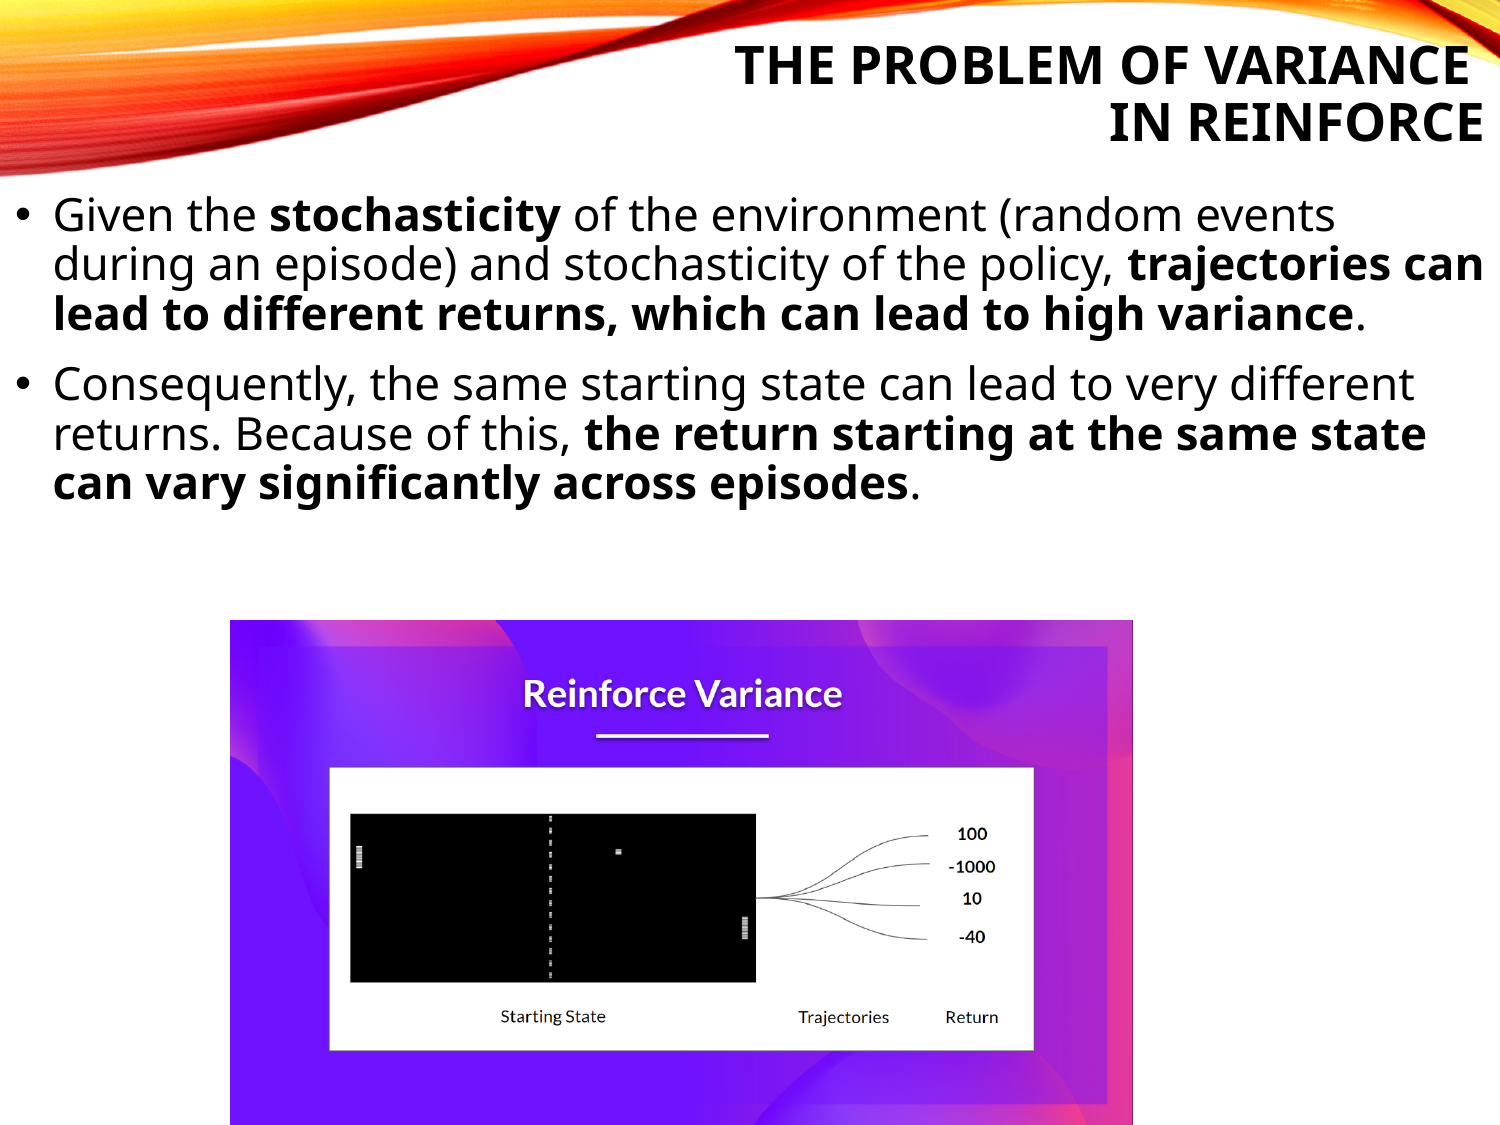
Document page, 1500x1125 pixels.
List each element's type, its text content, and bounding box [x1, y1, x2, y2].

title The Problem of Variance in Reinforce [359, 30, 1500, 161]
picture [229, 619, 1134, 1125]
list Given the stochasticity of the environment (random events during an episode) and stochasticity of the policy, trajectories can lead to different returns, which can lead to high variance. Consequently, the same starting state can lead to very different returns. Because of this, the return starting at the same state can vary significantly across episodes. [0, 184, 1500, 1125]
picture [0, 0, 1500, 178]
